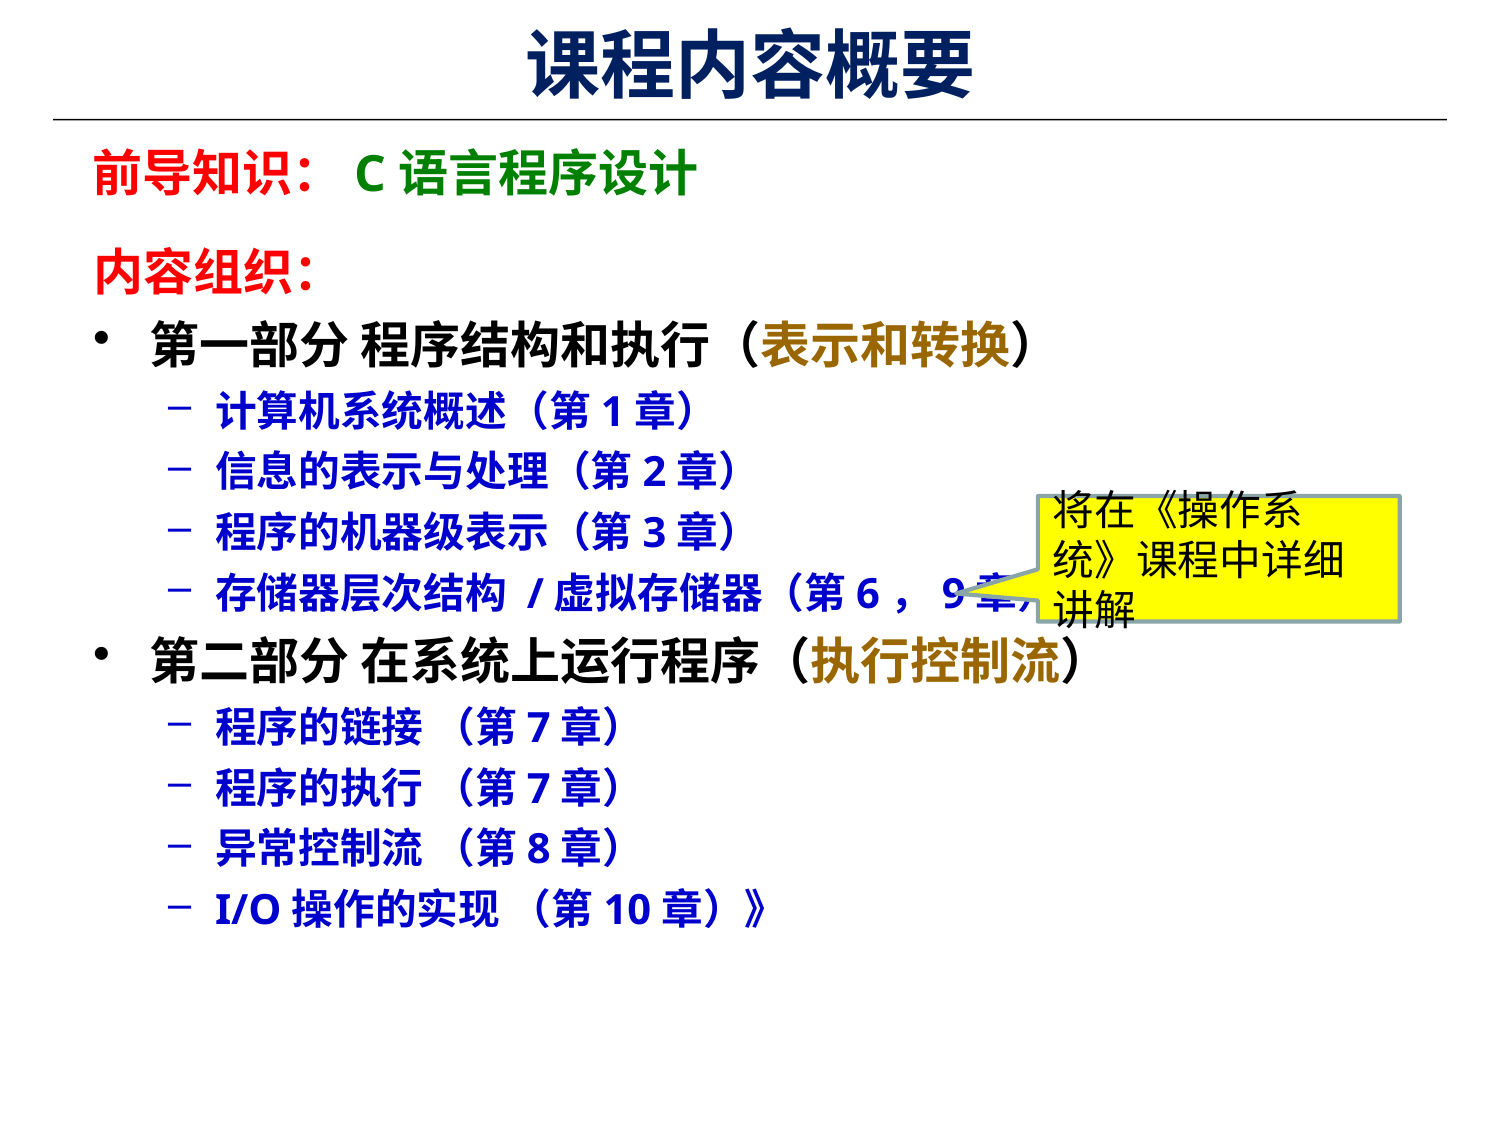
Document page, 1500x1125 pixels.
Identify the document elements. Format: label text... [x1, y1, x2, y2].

list 内容组织： 第一部分 程序结构和执行（表示和转换） 计算机系统概述（第1章） 信息的表示与处理（第2章） 程序的机器级表示（第3章） 存储器层次结构 /虚拟存储器（第6，9章） 第二部分 在系统上运行程序（执行控制流） 程序的链接 （第7章） 程序的执行 （第7章） 异常控制流 （第8章） I/O操作的实现 （第10章）》 [77, 229, 1429, 1087]
title 课程内容概要 [74, 15, 1426, 109]
text_box 前导知识：C语言程序设计 [78, 134, 1134, 209]
text_box 将在《操作系统》课程中详细讲解 [954, 493, 1402, 624]
